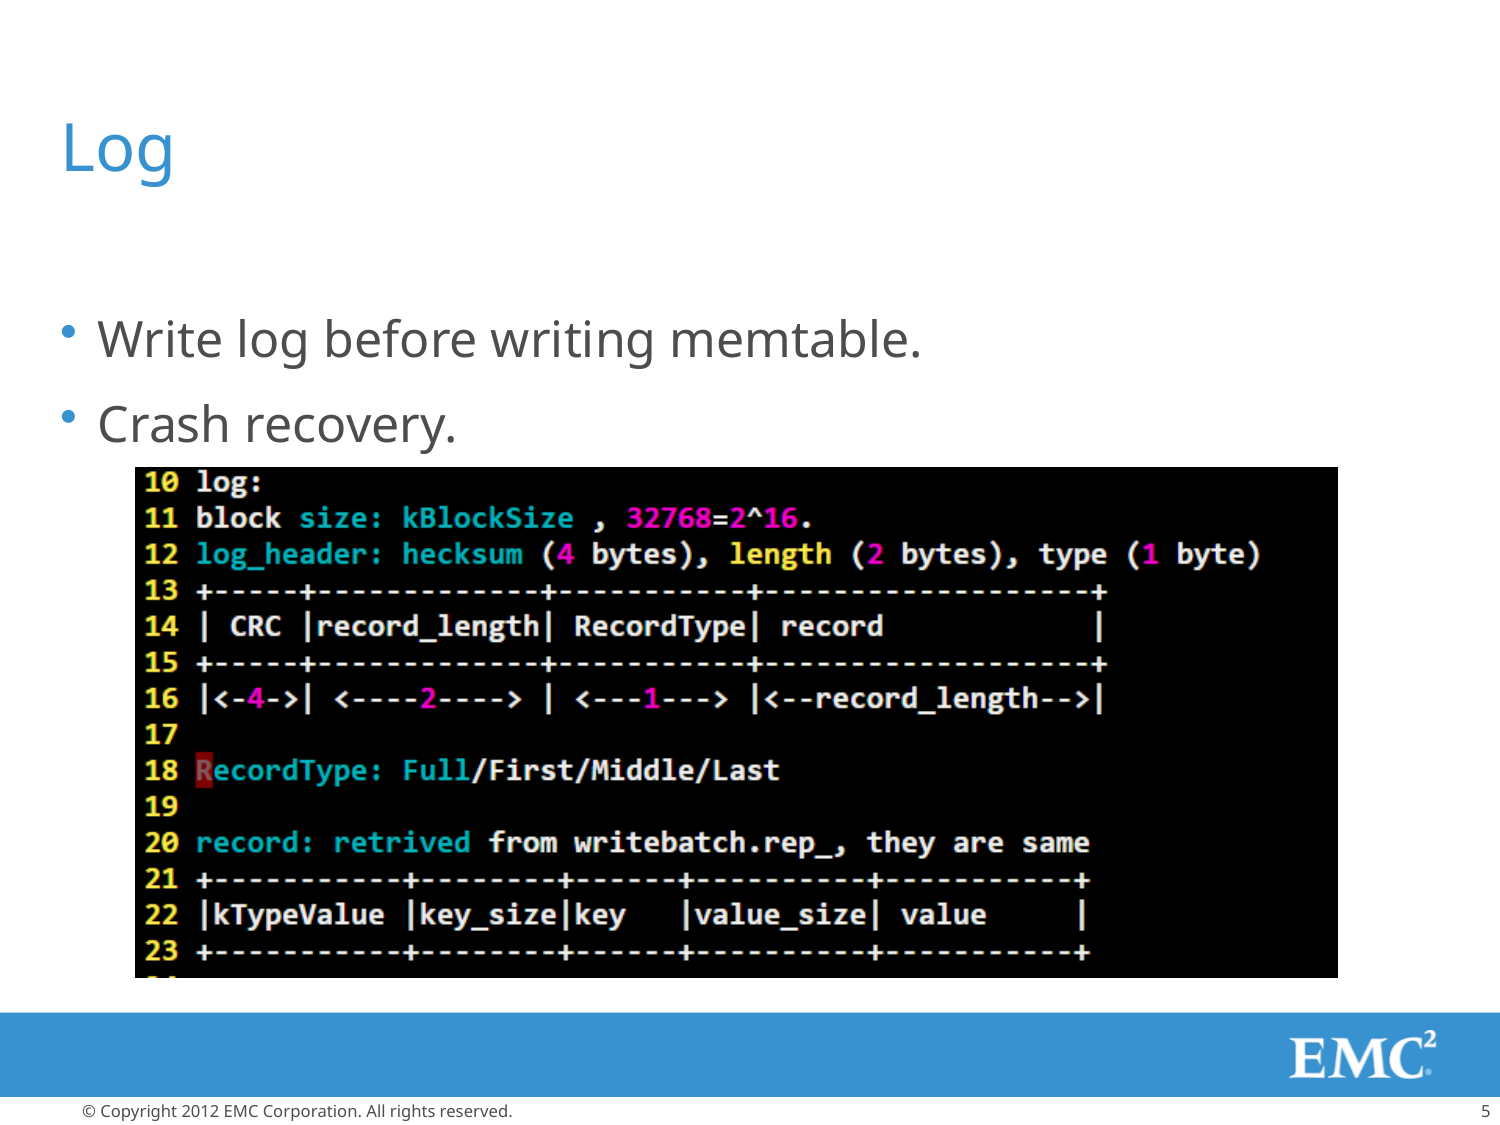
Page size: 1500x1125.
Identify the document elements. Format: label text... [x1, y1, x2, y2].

list Write log before writing memtable. Crash recovery. [60, 307, 1440, 975]
title Log [60, 33, 1440, 185]
picture [135, 467, 1338, 978]
picture [1287, 1030, 1440, 1079]
